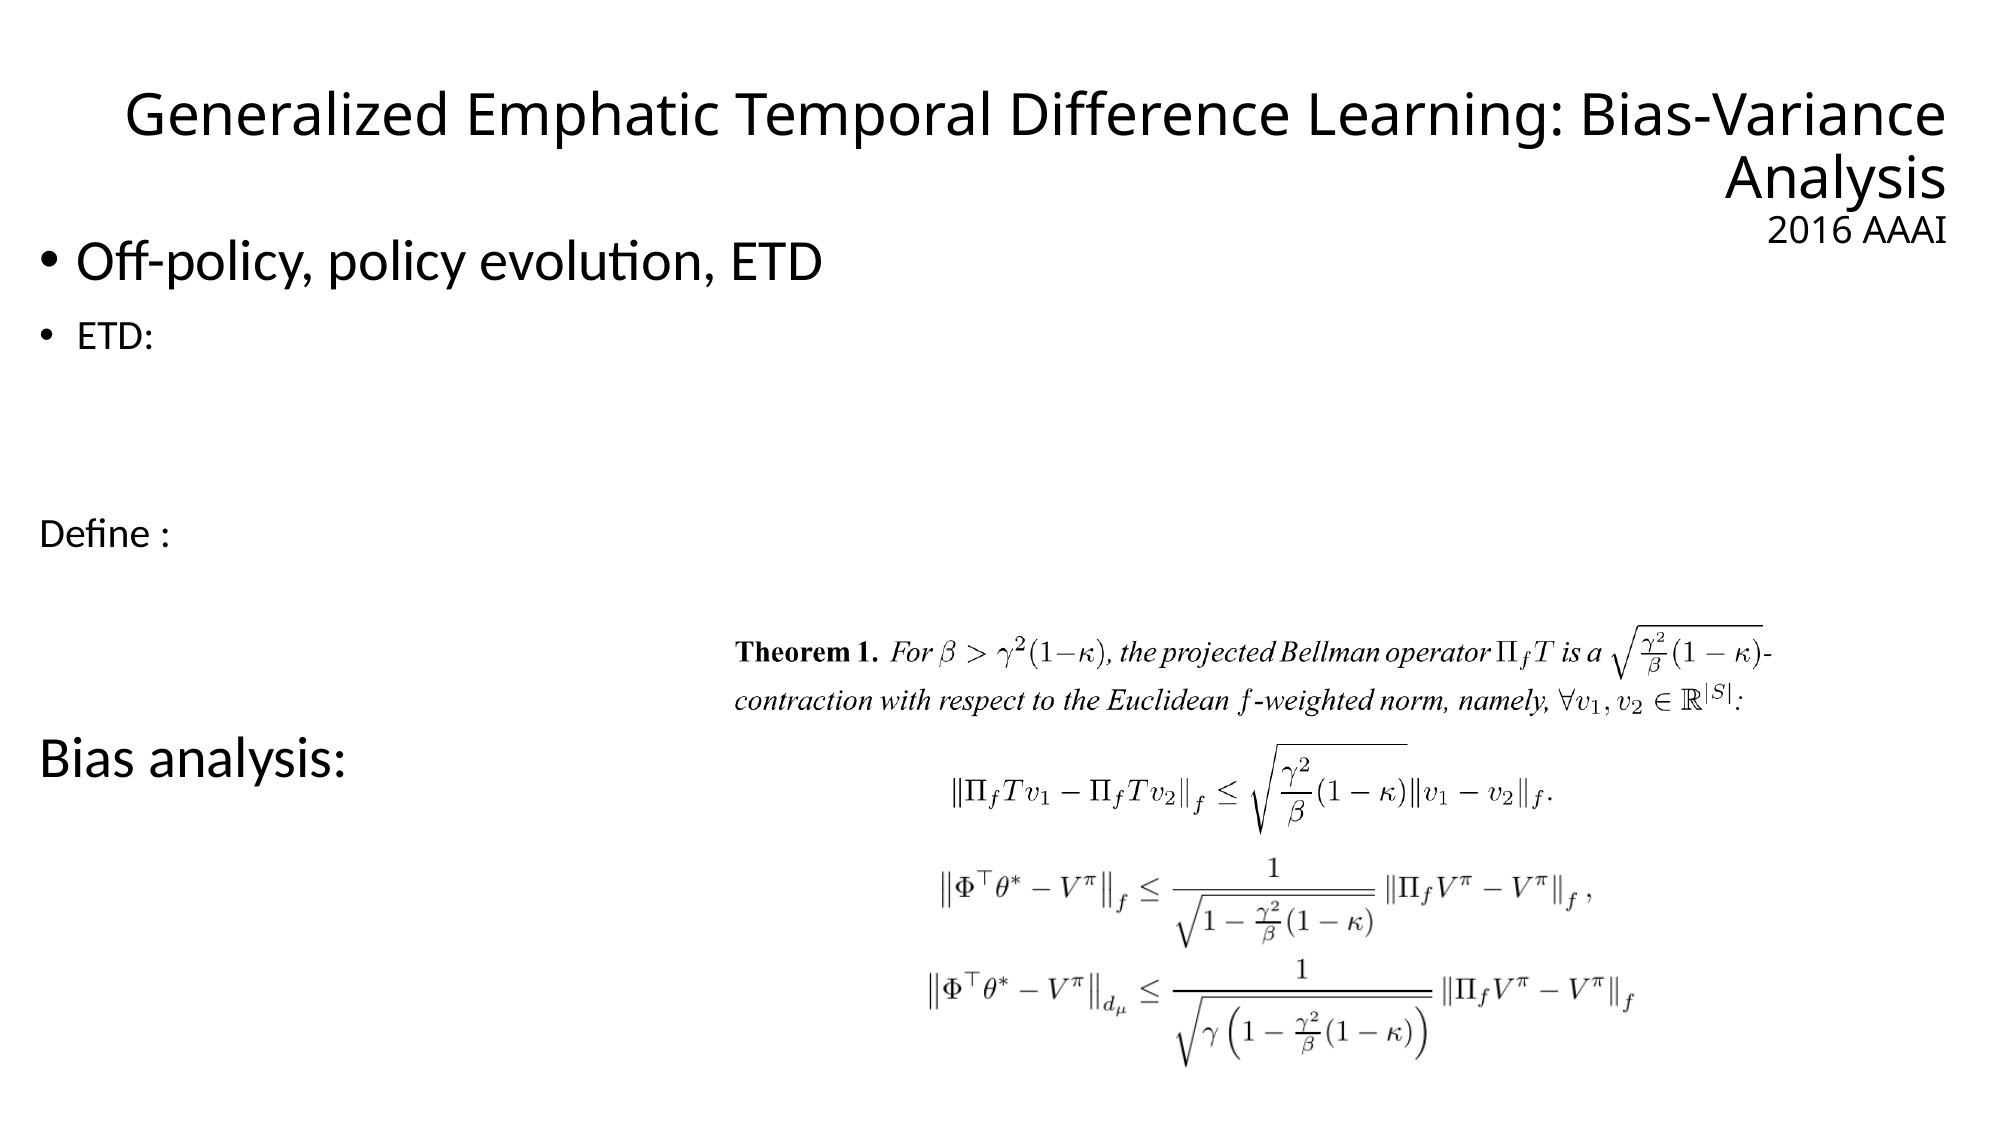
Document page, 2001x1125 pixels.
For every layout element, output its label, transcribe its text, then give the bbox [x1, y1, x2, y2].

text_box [724, 623, 1819, 1073]
title Generalized Emphatic Temporal Difference Learning: Bias-Variance Analysis 2016 AAAI [13, 59, 1963, 278]
